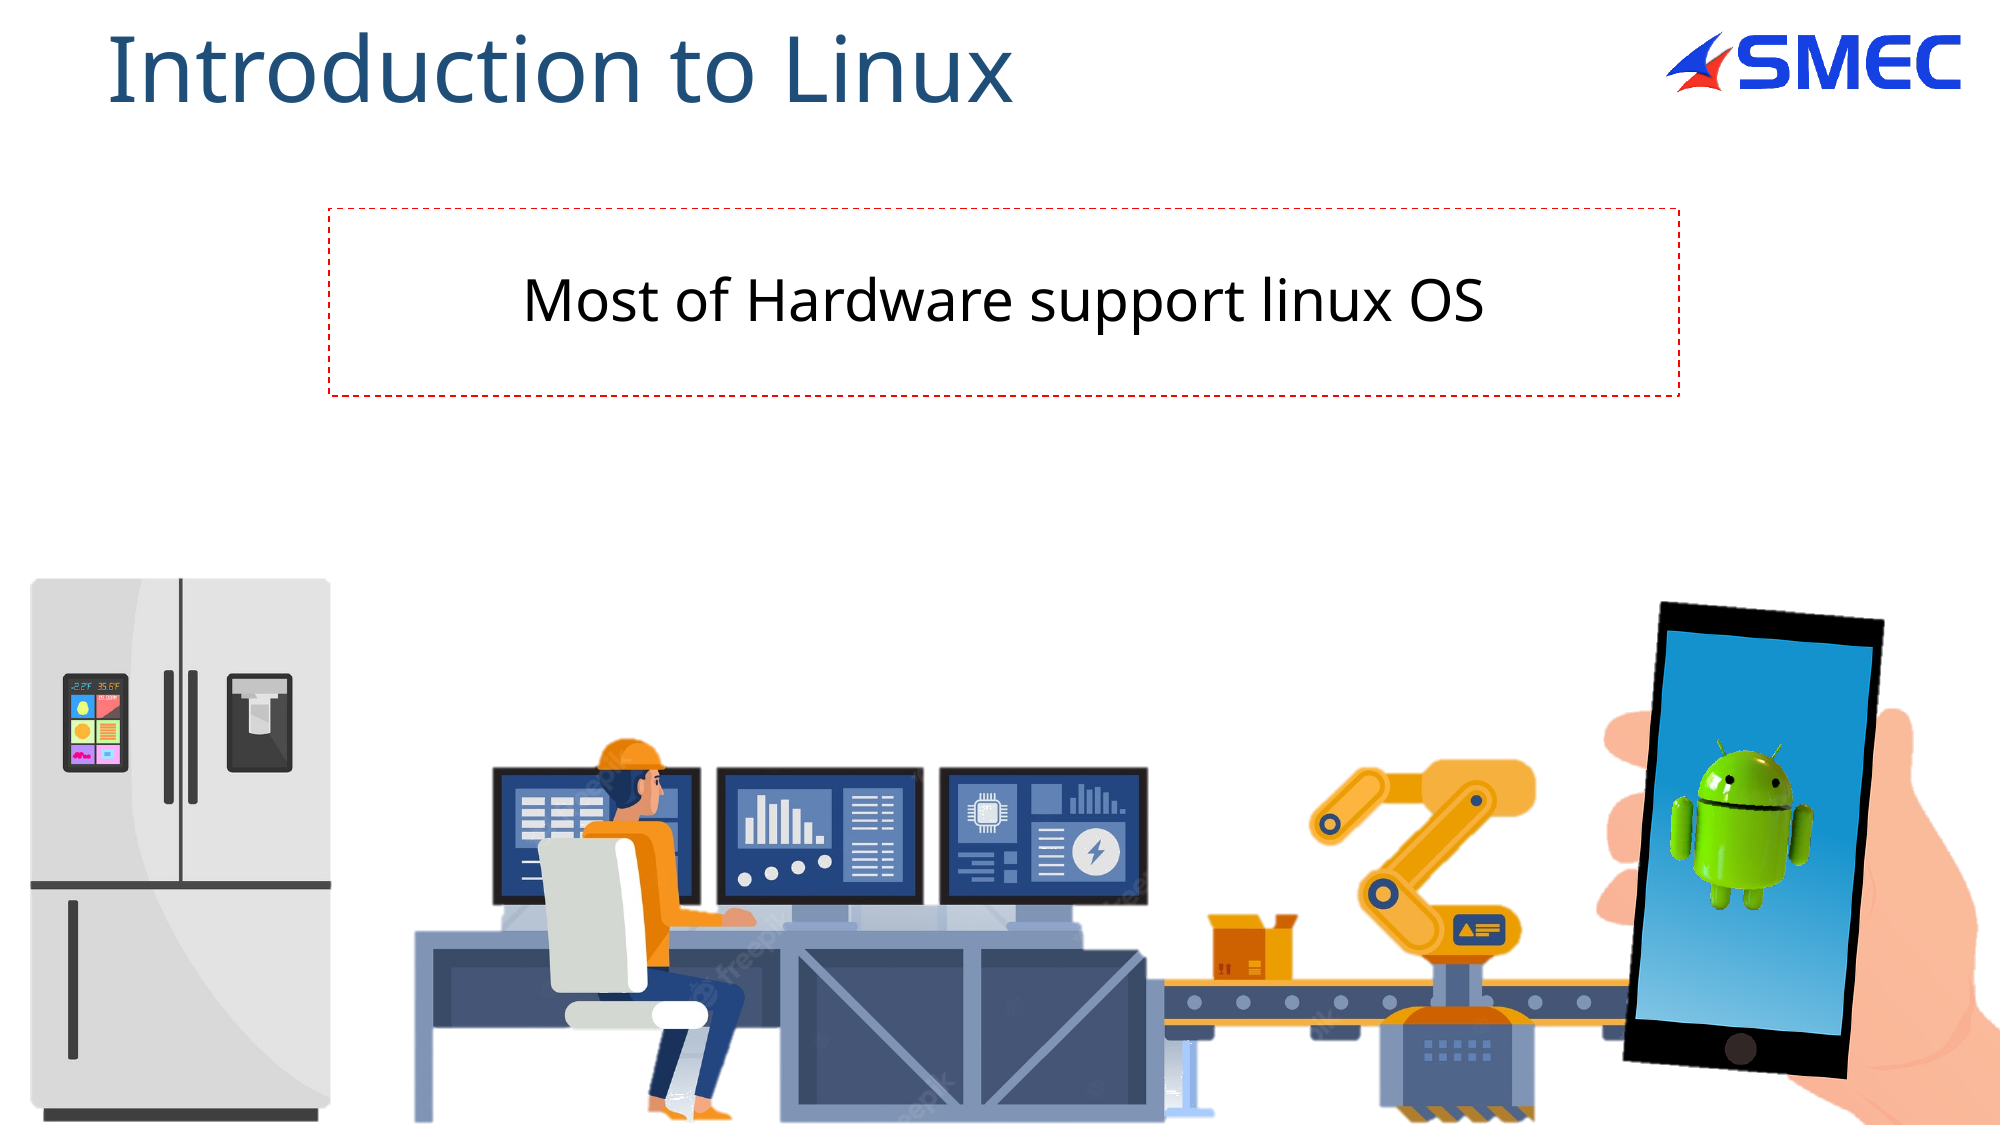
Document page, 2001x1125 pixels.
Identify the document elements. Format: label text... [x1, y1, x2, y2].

picture [1818, 11, 1975, 117]
picture [7, 548, 2000, 1125]
title Introduction to Linux [92, 4, 1818, 141]
list Most of Hardware support linux OS [329, 208, 1680, 397]
